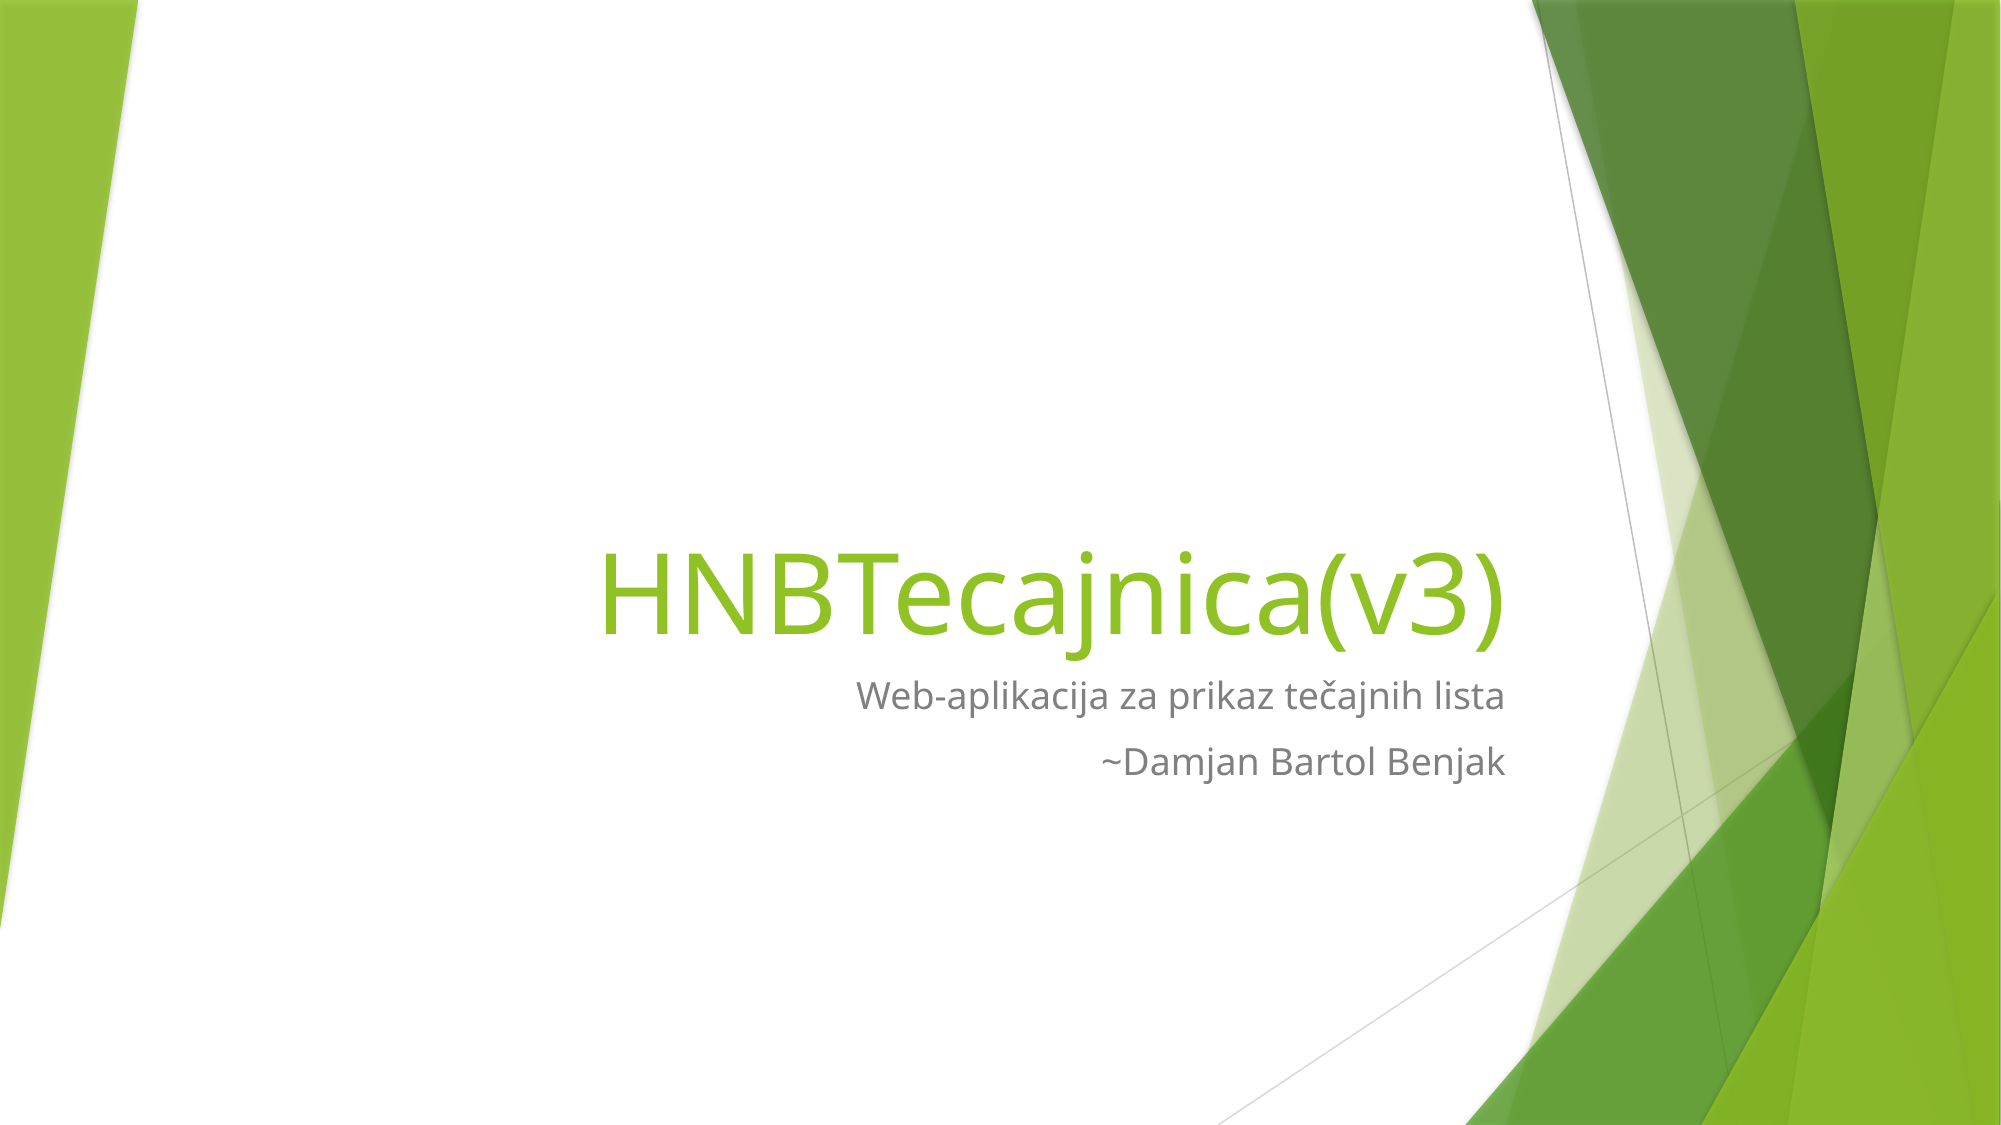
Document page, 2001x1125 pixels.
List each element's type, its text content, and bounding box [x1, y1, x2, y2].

subtitle Web-aplikacija za prikaz tečajnih lista ~Damjan Bartol Benjak [247, 664, 1522, 845]
title HNBTecajnica(v3) [247, 394, 1522, 664]
